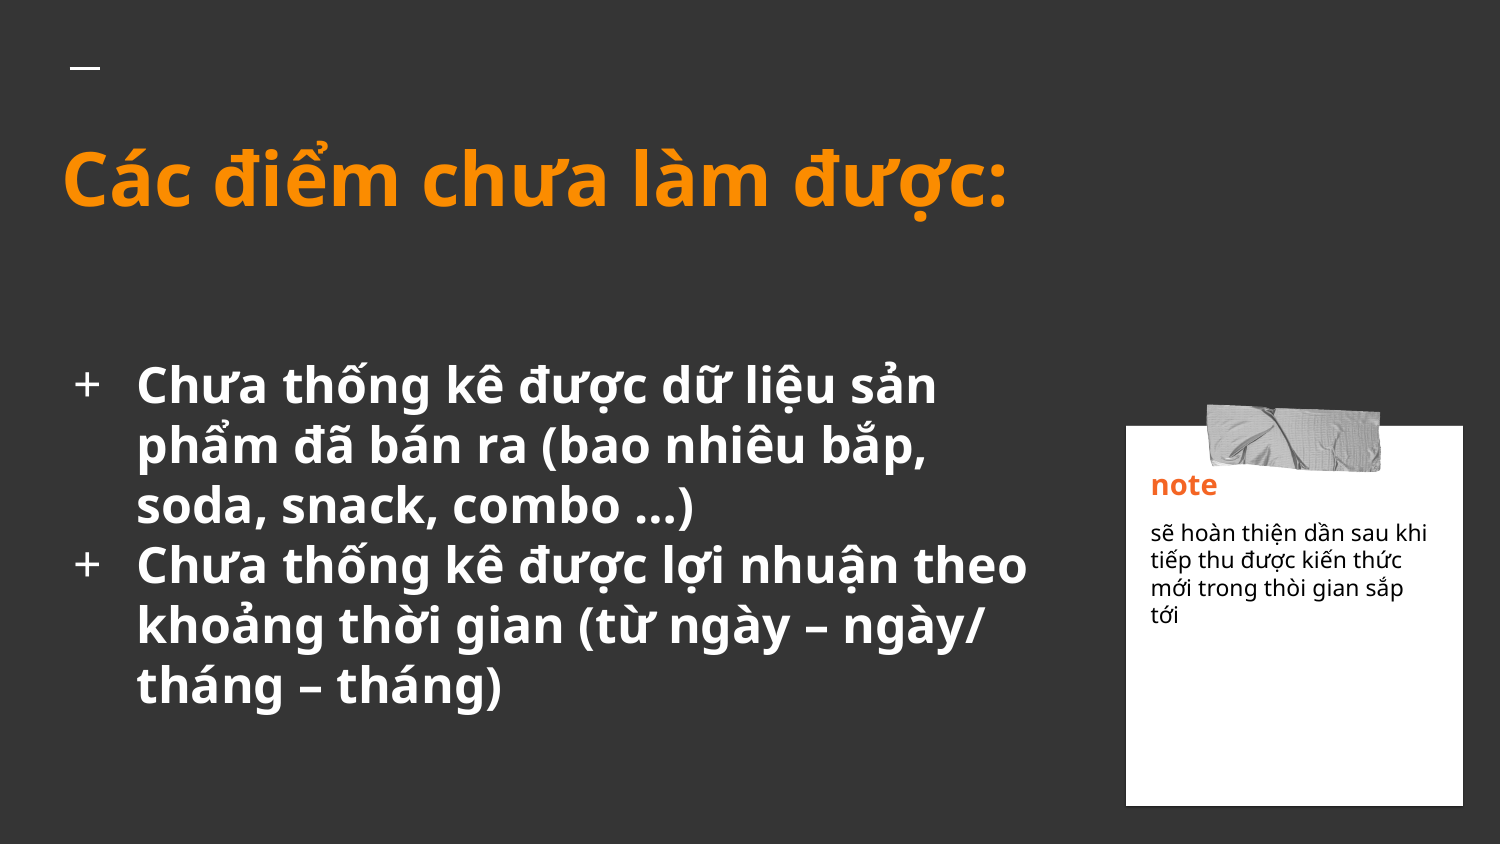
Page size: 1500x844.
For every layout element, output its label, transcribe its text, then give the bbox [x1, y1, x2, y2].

title Các điểm chưa làm được: Chưa thống kê được dữ liệu sản phẩm đã bán ra (bao nhiêu bắp, soda, snack, combo …) Chưa thống kê được lợi nhuận theo khoảng thời gian (từ ngày – ngày/ tháng – tháng) [46, 116, 1071, 746]
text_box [1112, 403, 1476, 821]
